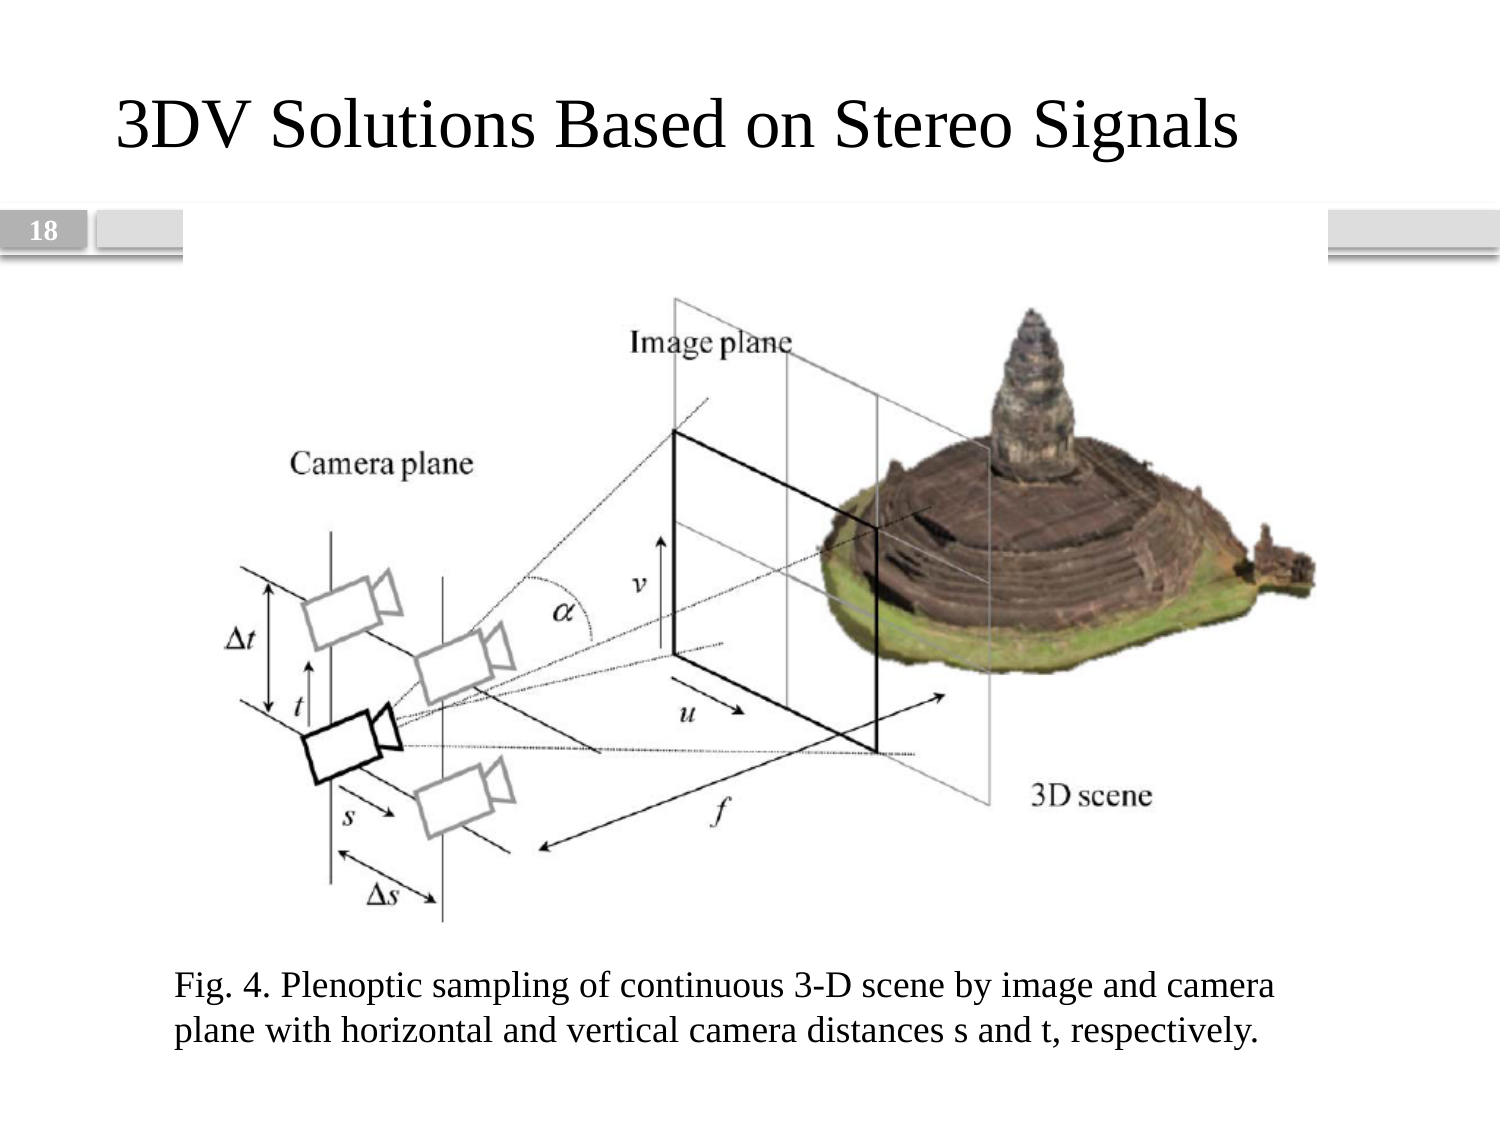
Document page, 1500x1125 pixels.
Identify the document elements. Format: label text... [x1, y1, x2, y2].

title 3DV Solutions Based on Stereo Signals [100, 37, 1438, 200]
slide_number 18 [0, 208, 88, 249]
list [182, 207, 1328, 946]
